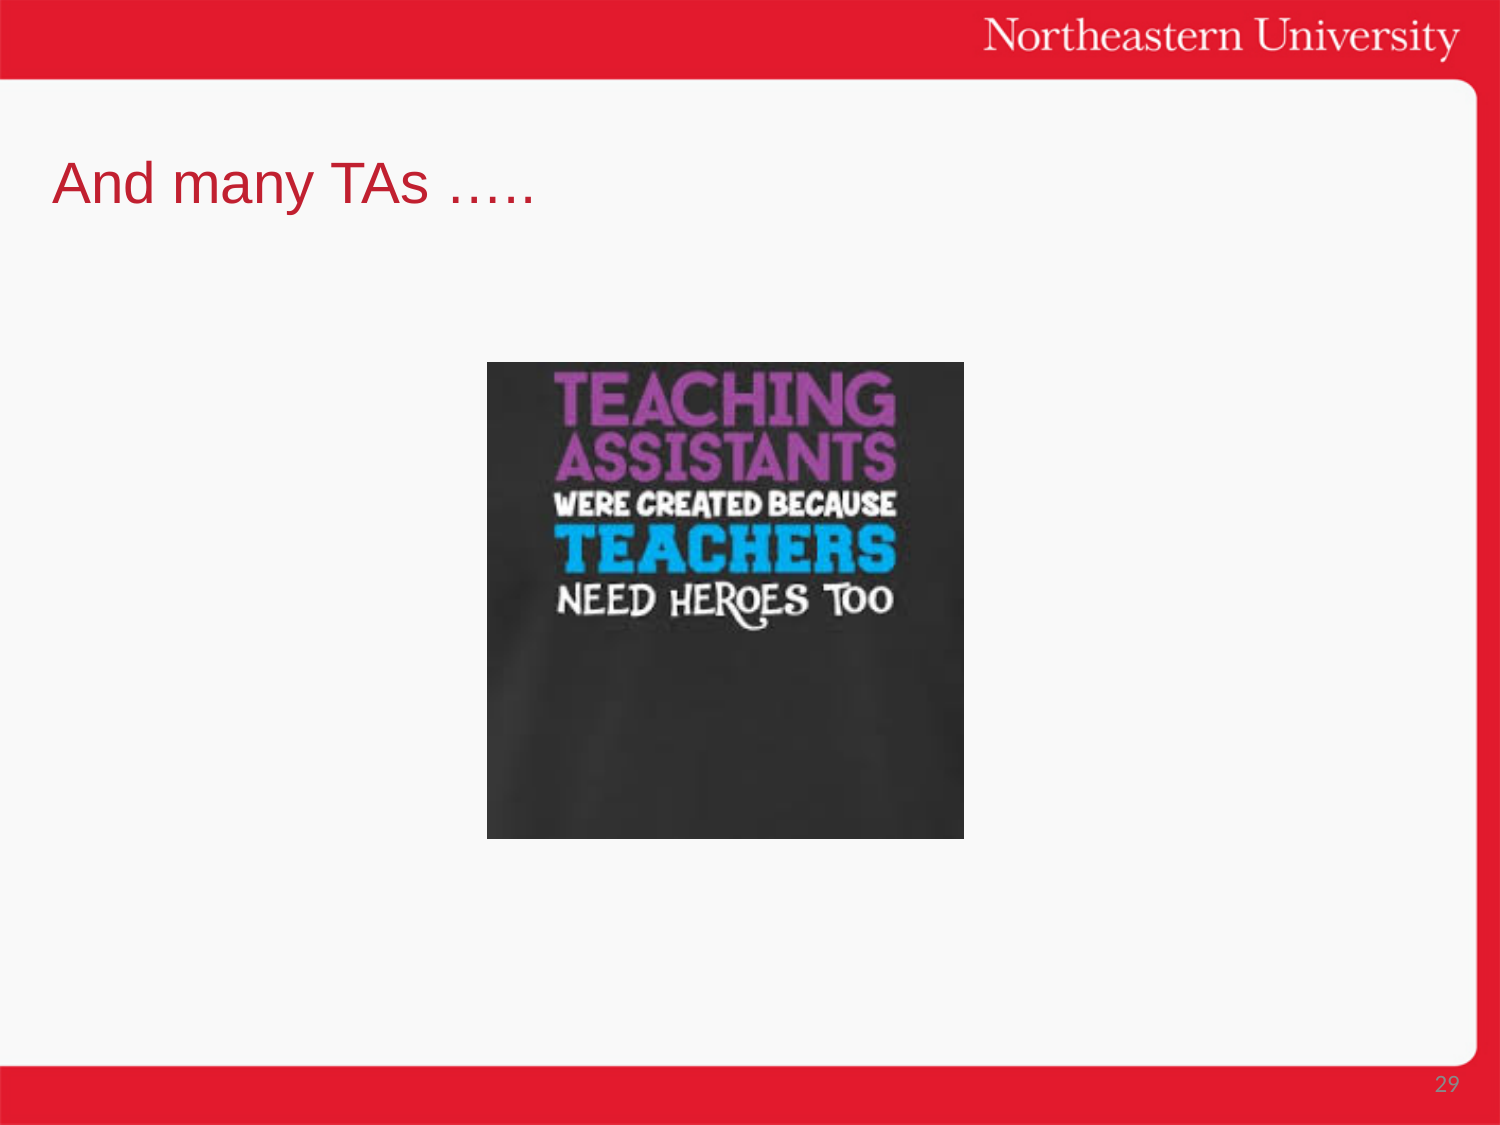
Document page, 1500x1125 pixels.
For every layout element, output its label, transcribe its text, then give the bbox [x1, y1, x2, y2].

picture [0, 0, 1500, 1125]
slide_number 29 [1125, 1052, 1475, 1113]
title And many TAs ….. [37, 137, 1425, 263]
